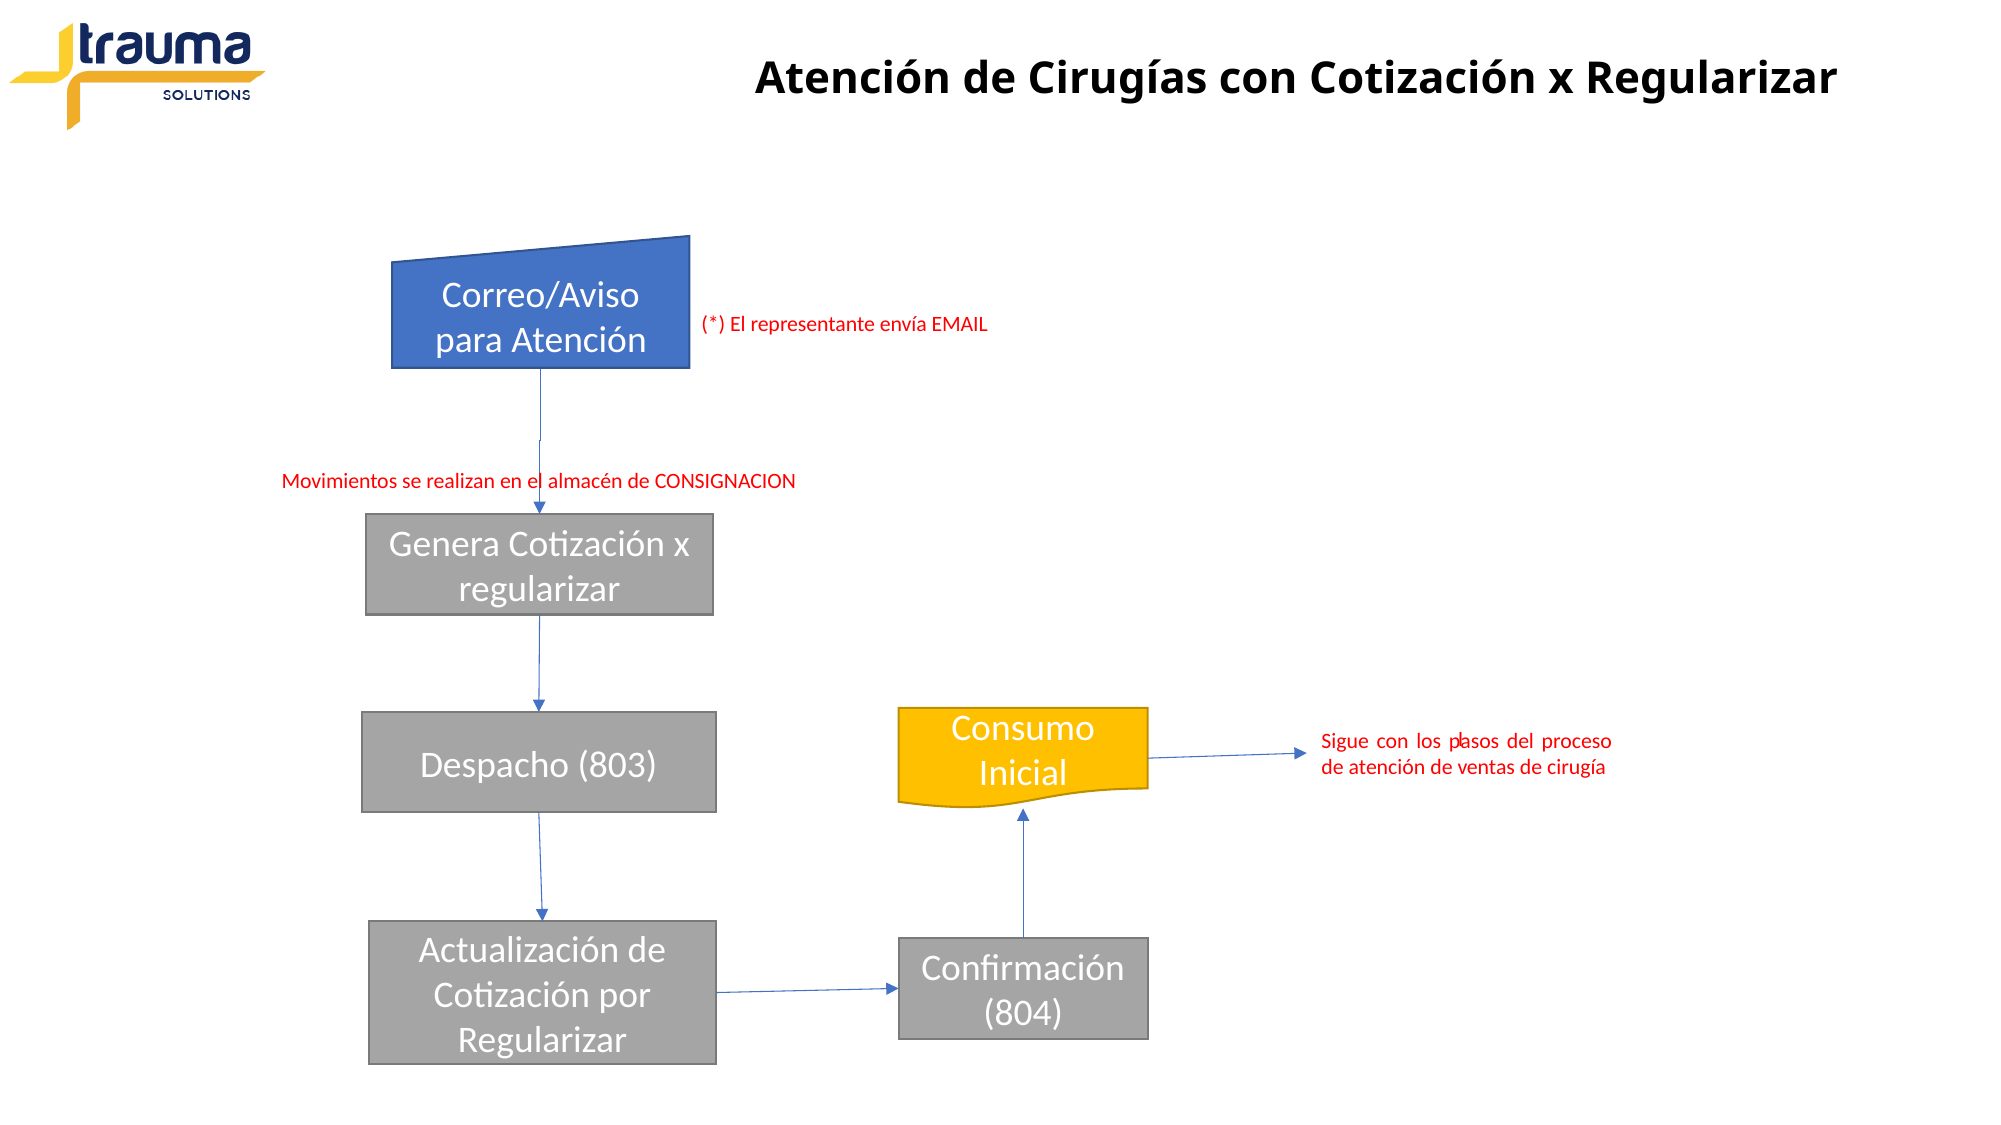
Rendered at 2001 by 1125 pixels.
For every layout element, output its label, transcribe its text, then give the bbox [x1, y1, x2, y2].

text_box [538, 812, 543, 922]
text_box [716, 988, 899, 993]
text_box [1147, 753, 1307, 759]
text_box Actualización de Cotización por Regularizar [368, 920, 717, 1065]
picture [9, 23, 266, 130]
text_box Movimientos se realizan en el almacén de CONSIGNACION [266, 451, 899, 502]
text_box Consumo Inicial [897, 706, 1149, 809]
title Atención de Cirugías con Cotización x Regularizar [732, 24, 1863, 135]
text_box Sigue con los pasos del proceso de atención de ventas de cirugía [1305, 710, 1628, 788]
text_box Confirmación (804) [898, 937, 1149, 1040]
text_box Genera Cotización x regularizar [365, 513, 714, 616]
text_box I [1442, 717, 1496, 760]
text_box Despacho (803) [361, 711, 717, 813]
text_box (*) El representante envía EMAIL [686, 293, 1214, 345]
text_box Correo/Aviso para Atención [391, 234, 691, 369]
